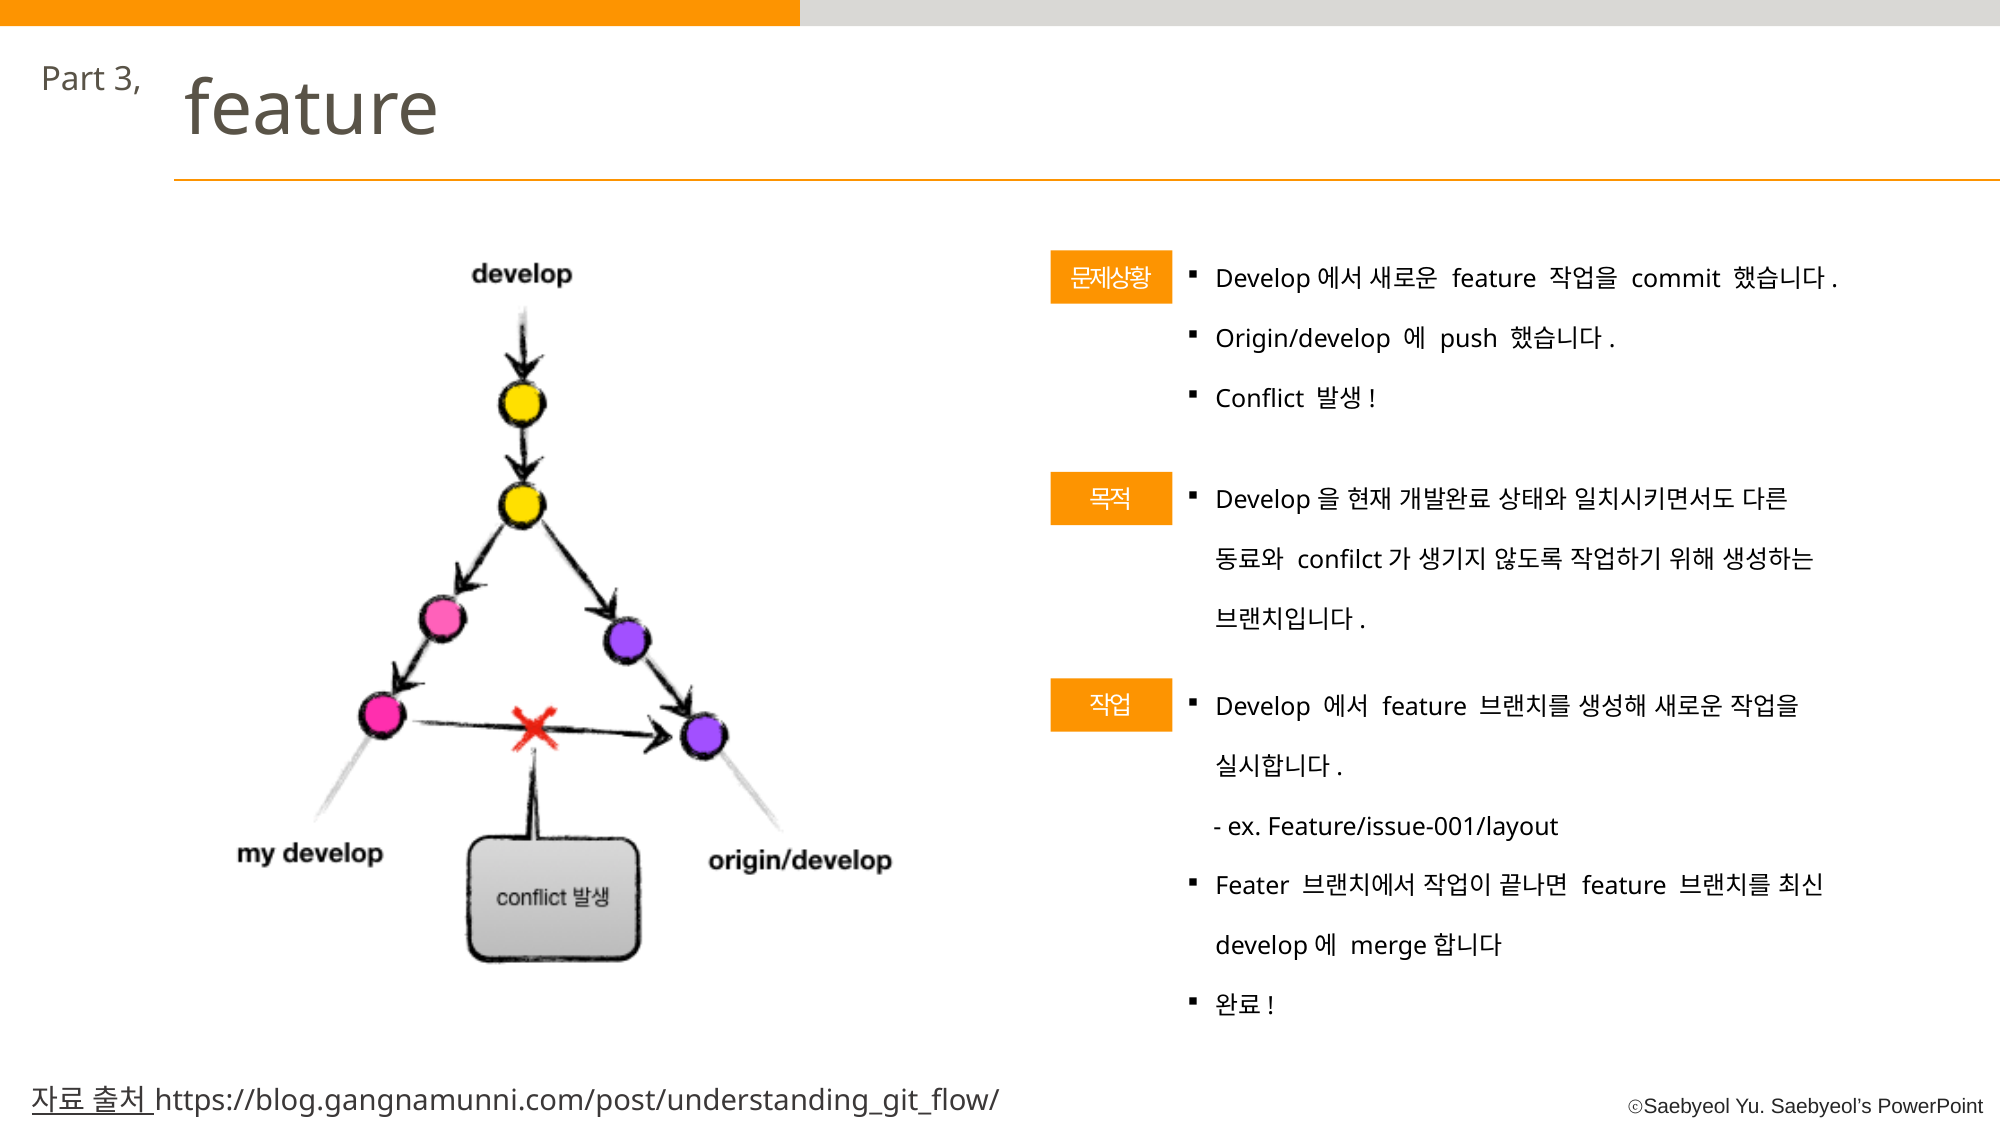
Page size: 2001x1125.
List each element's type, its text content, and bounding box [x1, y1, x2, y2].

text_box Develop에서 새로운 feature 작업을 commit 했습니다. Origin/develop 에 push 했습니다. Conflict 발생! [1172, 225, 1852, 446]
text_box [1599, 0, 2000, 27]
text_box [799, 0, 1199, 27]
picture [108, 184, 1018, 1070]
text_box [0, 0, 399, 27]
text_box feature [170, 52, 455, 158]
text_box 자료 출처 https://blog.gangnamunni.com/post/understanding_git_flow/ [17, 1074, 1016, 1125]
text_box 문제상황 [1050, 249, 1172, 305]
text_box [1199, 0, 1599, 27]
text_box 작업 [1050, 677, 1172, 733]
text_box Part 3, [26, 49, 157, 105]
text_box [399, 0, 799, 27]
text_box 목적 [1050, 471, 1172, 526]
text_box Develop 에서 feature 브랜치를 생성해 새로운 작업을 실시합니다. - ex. Feature/issue-001/layout Feater 브랜치에서 작업이 끝나면 feature 브랜치를 최신 develop에 merge합니다 완료! [1172, 653, 1852, 1028]
text_box Develop을 현재 개발완료 상태와 일치시키면서도 다른 동료와 confilct가 생기지 않도록 작업하기 위해 생성하는 브랜치입니다. [1172, 446, 1852, 641]
